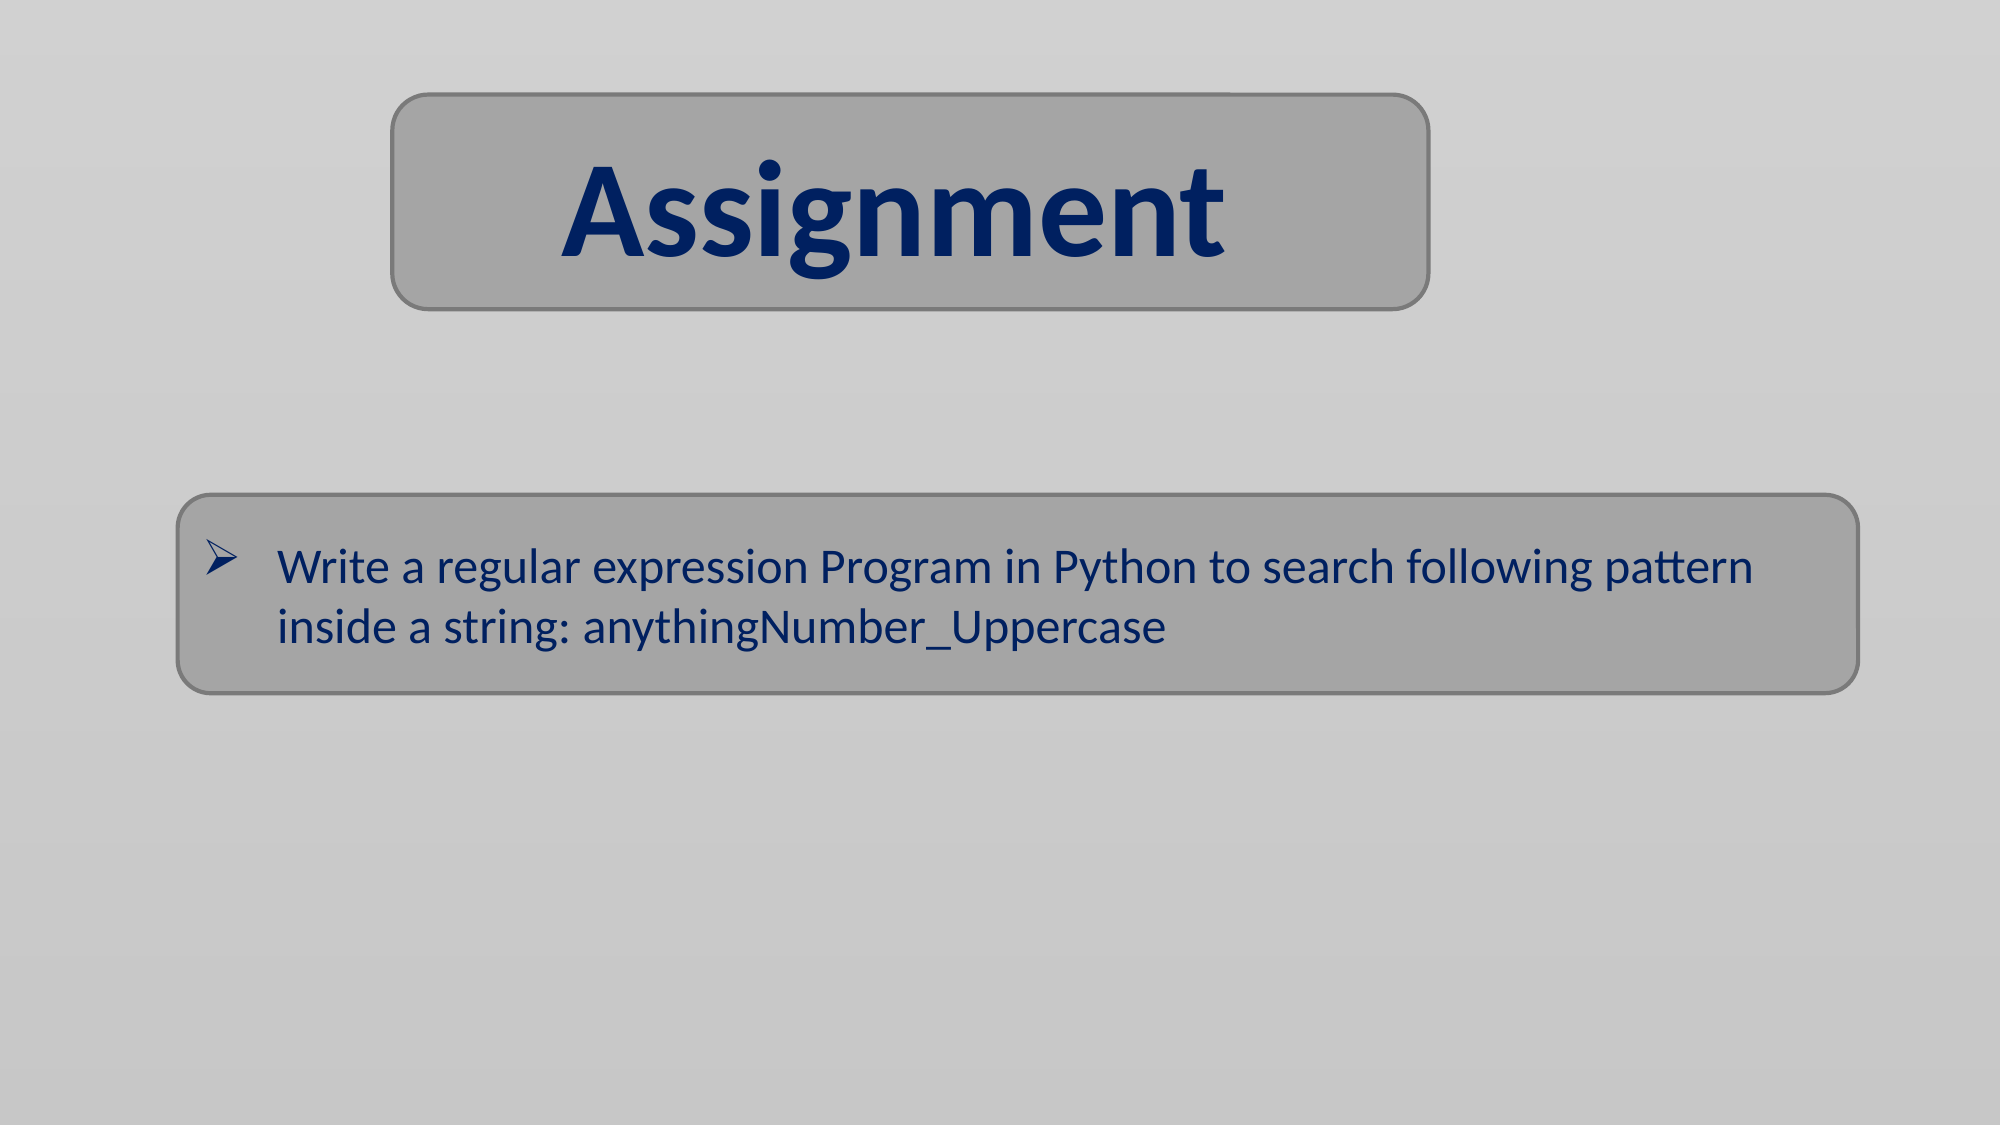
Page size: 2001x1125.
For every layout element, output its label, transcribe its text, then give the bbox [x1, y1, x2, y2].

text_box Write a regular expression Program in Python to search following pattern inside a string: anythingNumber_Uppercase [175, 492, 1861, 696]
text_box Assignment [390, 92, 1431, 312]
